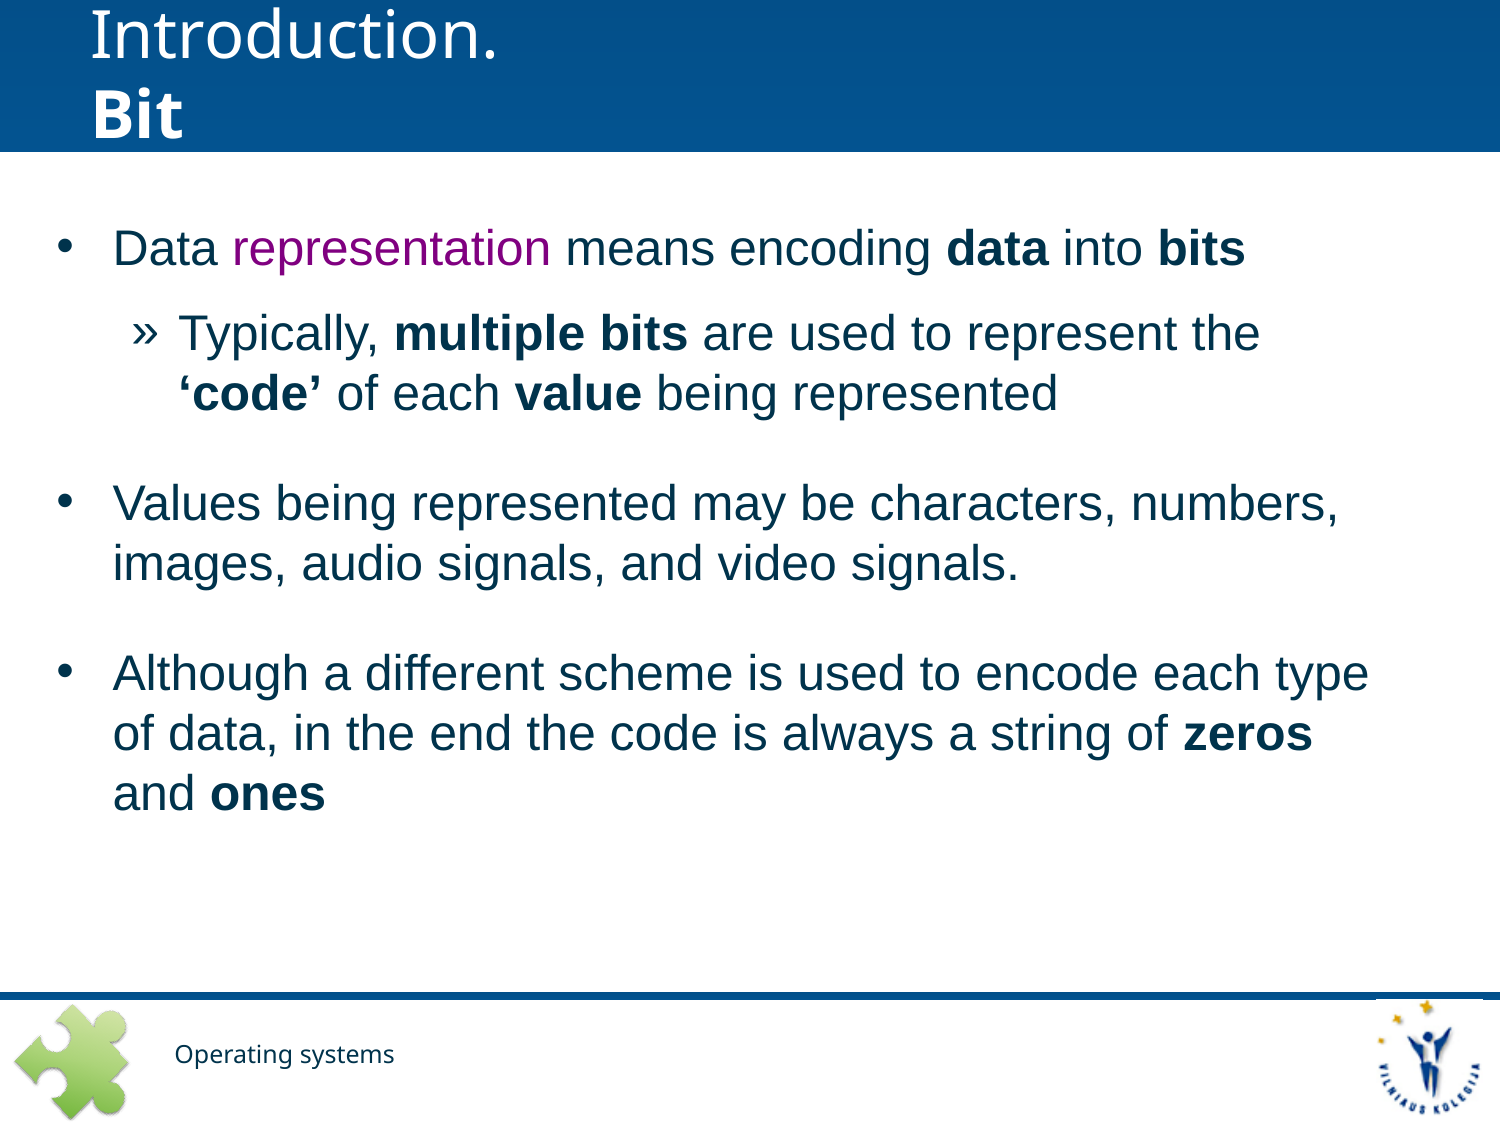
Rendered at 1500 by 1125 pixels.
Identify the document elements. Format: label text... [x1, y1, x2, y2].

picture [0, 0, 1500, 152]
text_box Data representation means encoding data into bits Typically, multiple bits are used to represent the ‘code’ of each value being represented Values being represented may be characters, numbers, images, audio signals, and video signals. Although a different scheme is used to encode each type of data, in the end the code is always a string of zeros and ones [41, 208, 1392, 883]
footer Operating systems [159, 1023, 691, 1084]
title Introduction. Bit [75, 19, 1424, 126]
picture [0, 975, 1500, 1125]
